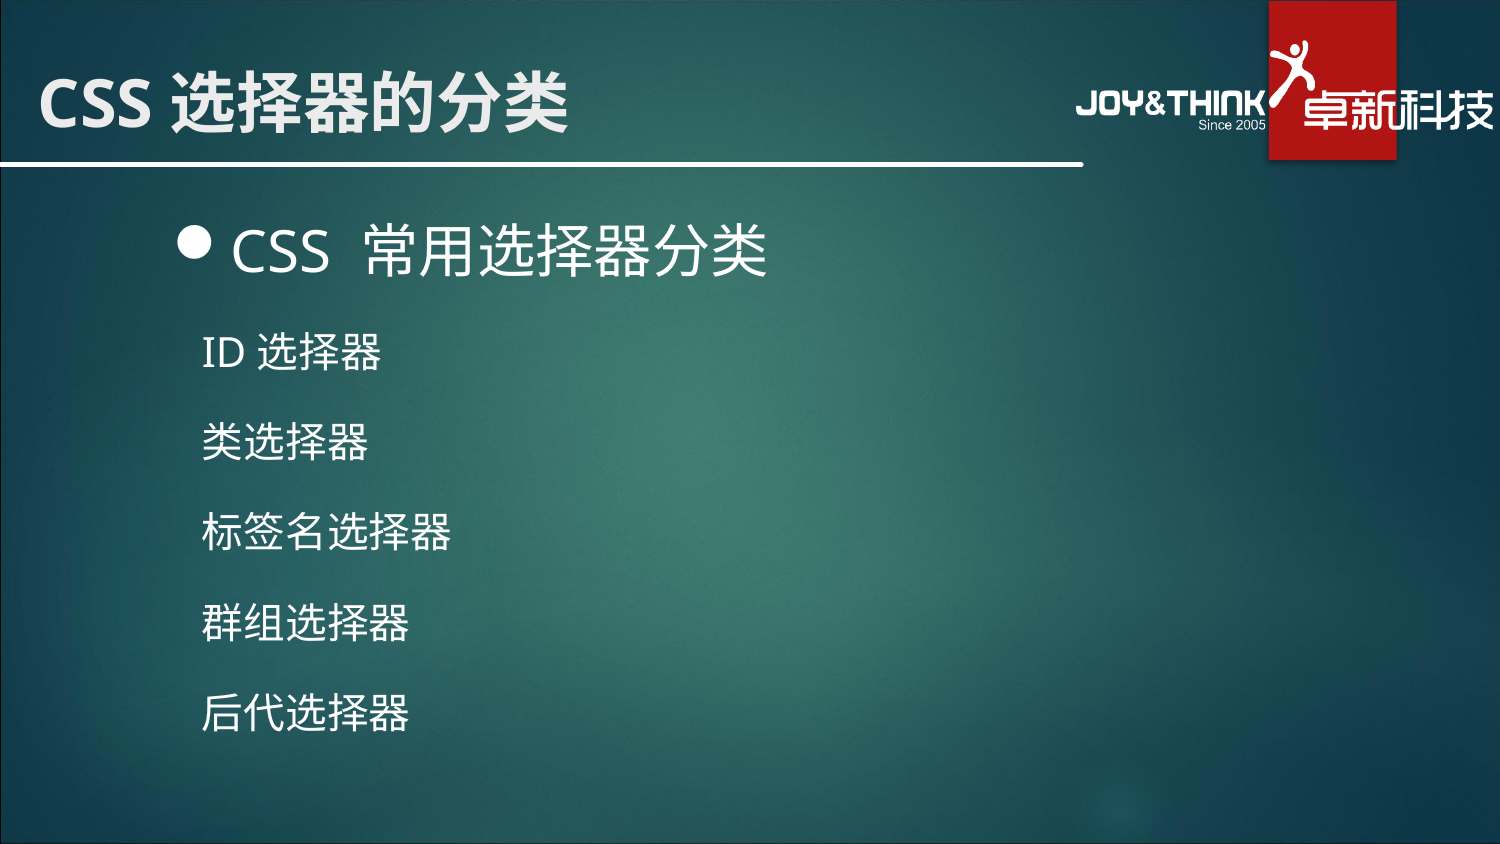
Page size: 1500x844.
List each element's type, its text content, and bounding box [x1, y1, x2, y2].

picture [0, 0, 1500, 844]
text_box CSS 常用选择器分类 [70, 186, 1422, 292]
text_box ID选择器 类选择器 标签名选择器 群组选择器 后代选择器 [112, 303, 1464, 744]
title CSS选择器的分类 [26, 55, 1246, 192]
